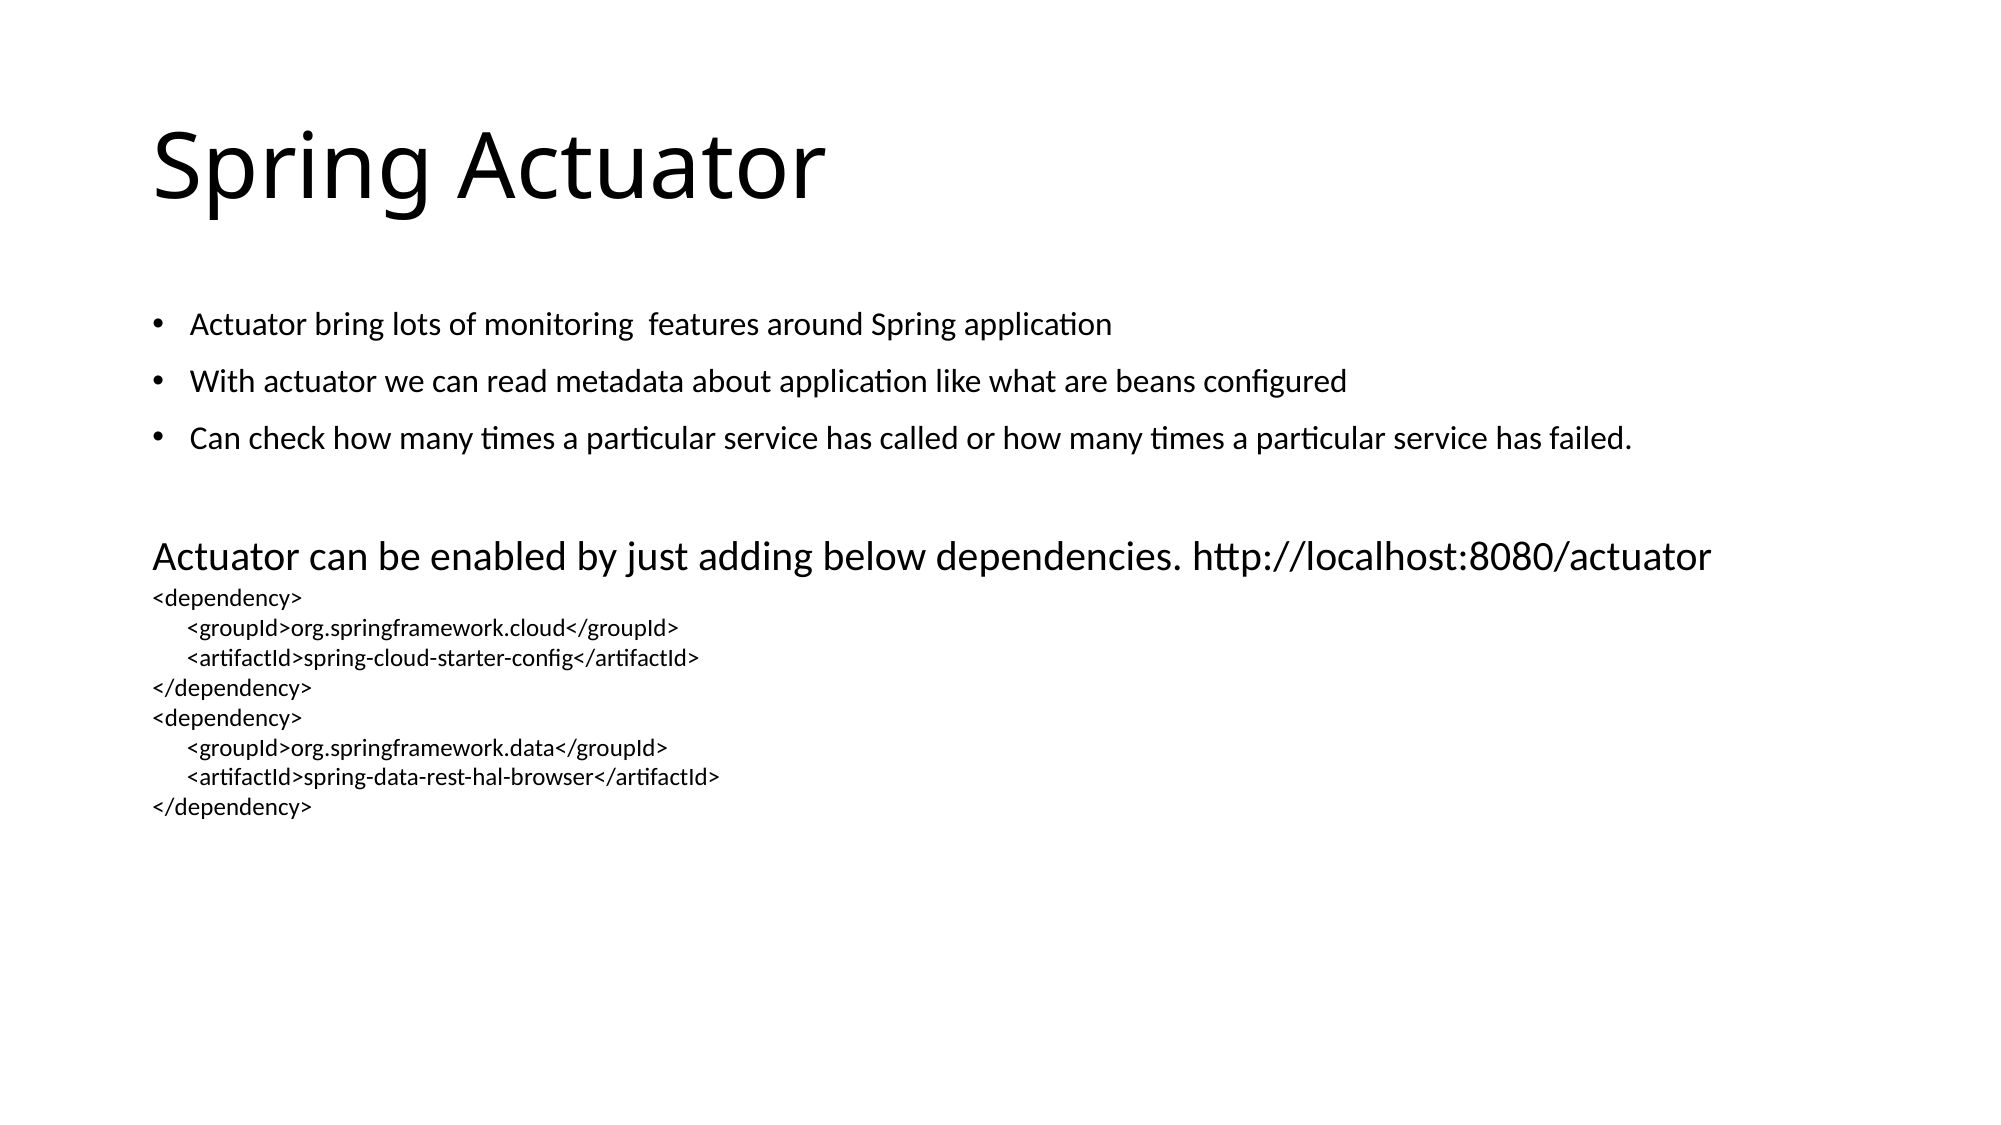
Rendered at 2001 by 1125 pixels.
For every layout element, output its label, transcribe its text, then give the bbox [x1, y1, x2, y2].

list Actuator bring lots of monitoring features around Spring application With actuator we can read metadata about application like what are beans configured Can check how many times a particular service has called or how many times a particular service has failed. Actuator can be enabled by just adding below dependencies. http://localhost:8080/actuator <dependency> <groupId>org.springframework.cloud</groupId> <artifactId>spring-cloud-starter-config</artifactId> </dependency> <dependency> <groupId>org.springframework.data</groupId> <artifactId>spring-data-rest-hal-browser</artifactId> </dependency> [137, 299, 1863, 1014]
title Spring Actuator [137, 59, 1863, 278]
